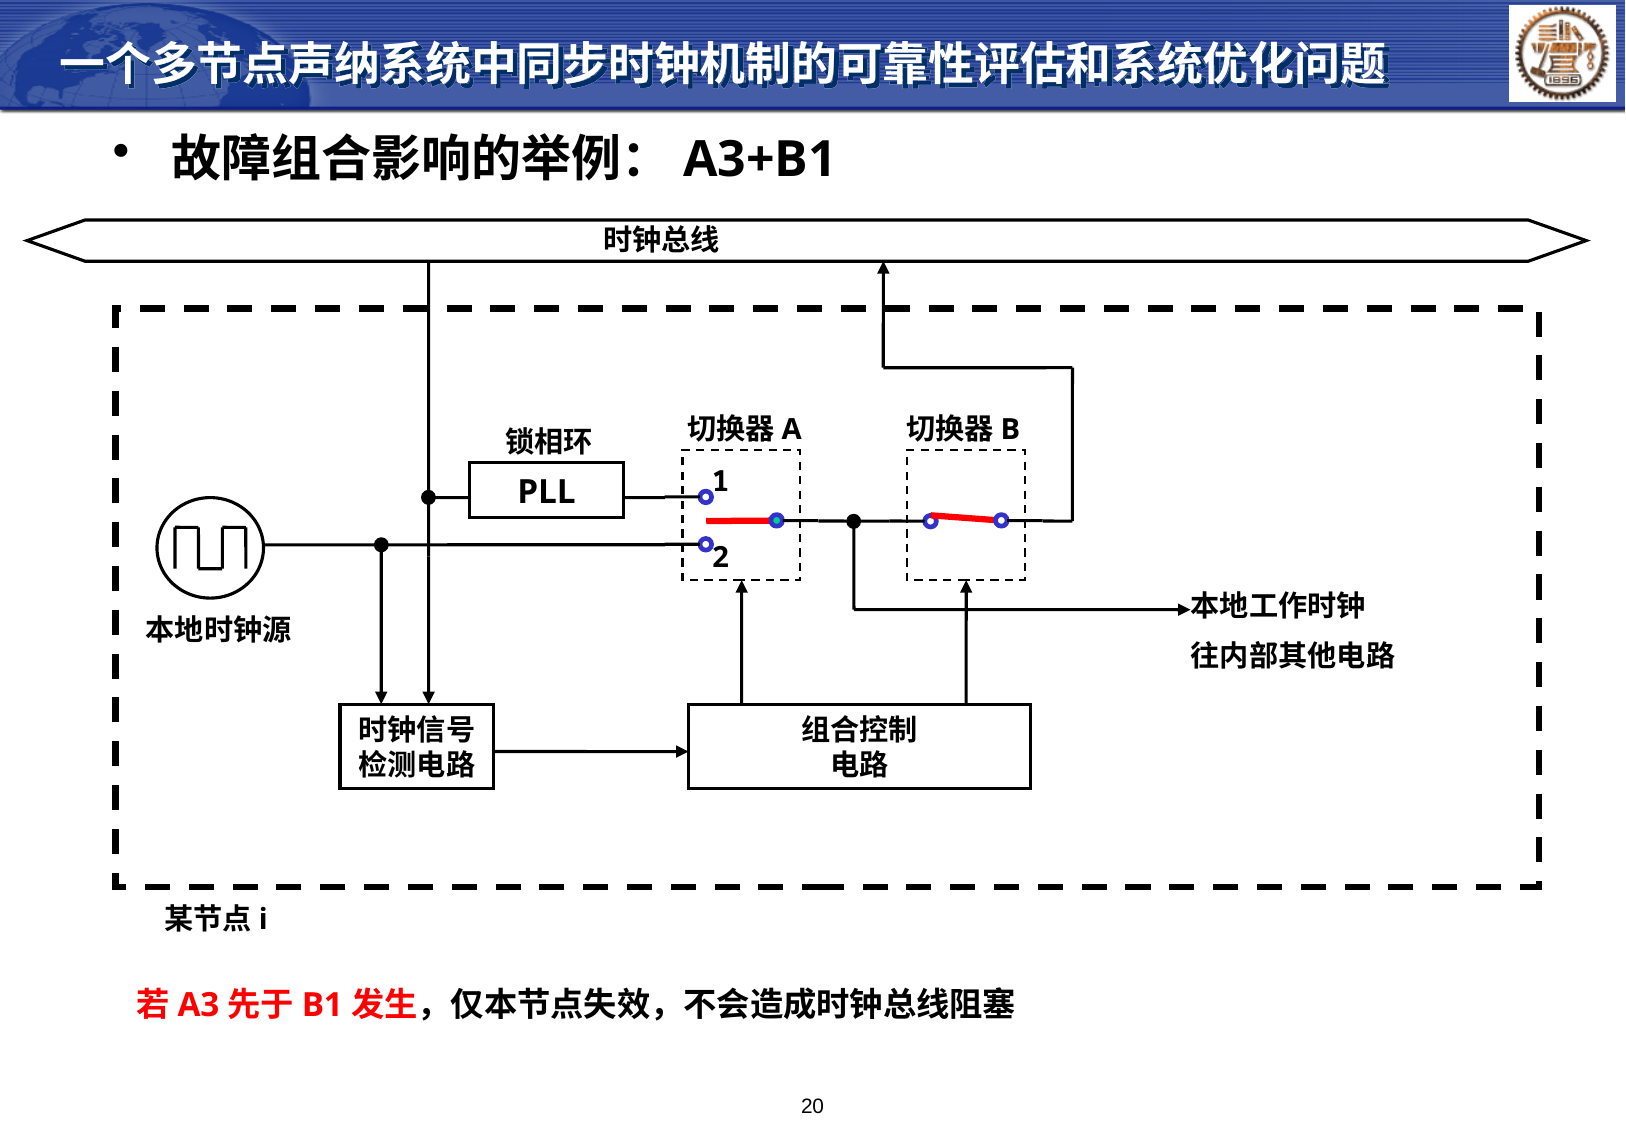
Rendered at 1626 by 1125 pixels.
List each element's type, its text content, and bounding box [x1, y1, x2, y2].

text_box [115, 308, 1539, 888]
text_box 一个多节点声纳系统中同步时钟机制的可靠性评估和系统优化问题 [44, 24, 1625, 100]
text_box 时钟总线 [564, 214, 759, 264]
text_box 若A3先于B1发生，仅本节点失效，不会造成时钟总线阻塞 [121, 976, 1392, 1031]
text_box 故障组合影响的举例：A3+B1 [97, 119, 1362, 195]
text_box [877, 262, 890, 308]
text_box [759, 220, 1587, 262]
picture [0, 0, 1625, 120]
text_box 20 [555, 1087, 1070, 1125]
text_box [27, 220, 564, 262]
text_box 某节点i [91, 893, 340, 943]
